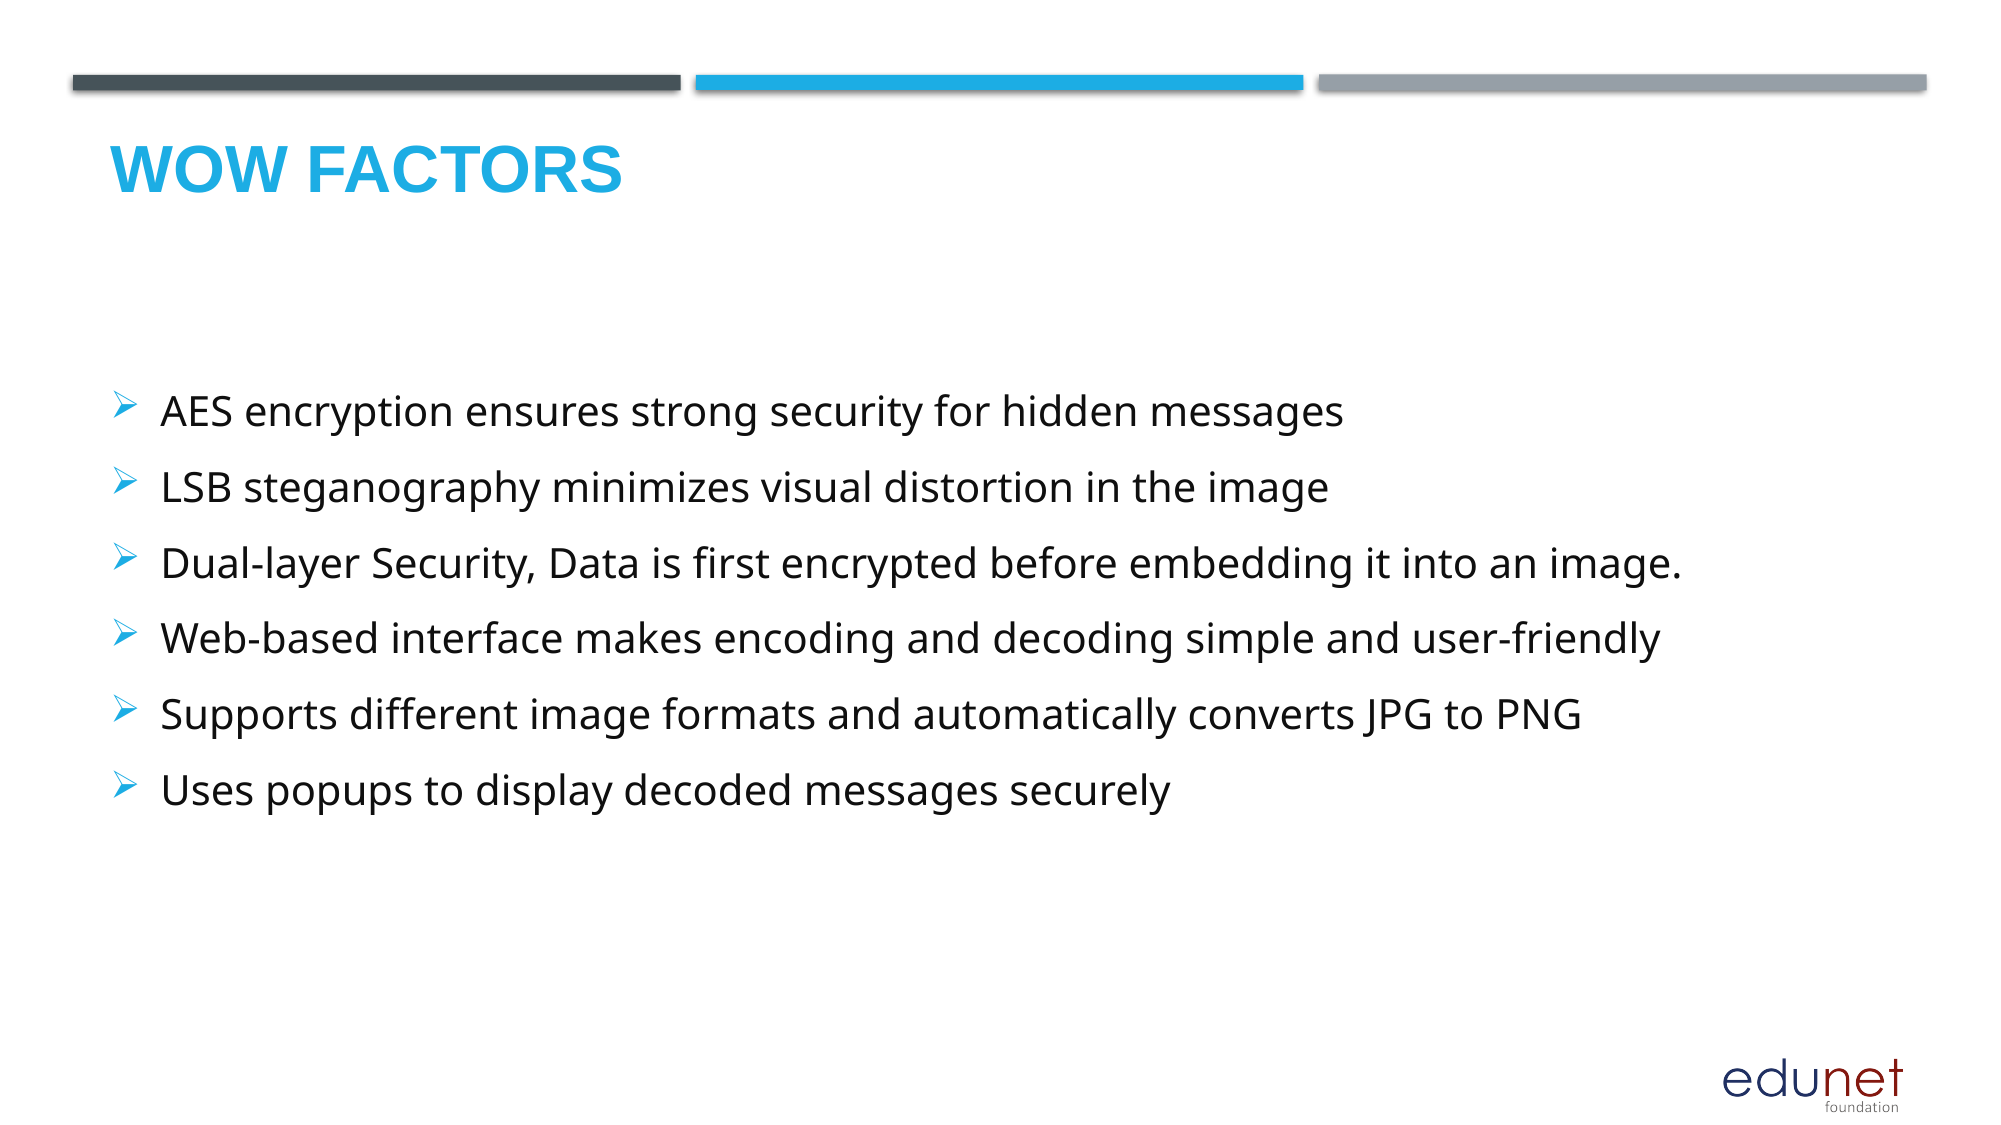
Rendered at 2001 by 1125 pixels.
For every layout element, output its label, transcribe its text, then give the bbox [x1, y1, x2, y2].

picture [1719, 1056, 1905, 1116]
list AES encryption ensures strong security for hidden messages LSB steganography minimizes visual distortion in the image Dual-layer Security, Data is first encrypted before embedding it into an image. Web-based interface makes encoding and decoding simple and user-friendly Supports different image formats and automatically converts JPG to PNG Uses popups to display decoded messages securely [95, 213, 1905, 981]
title Wow factors [95, 126, 1905, 213]
